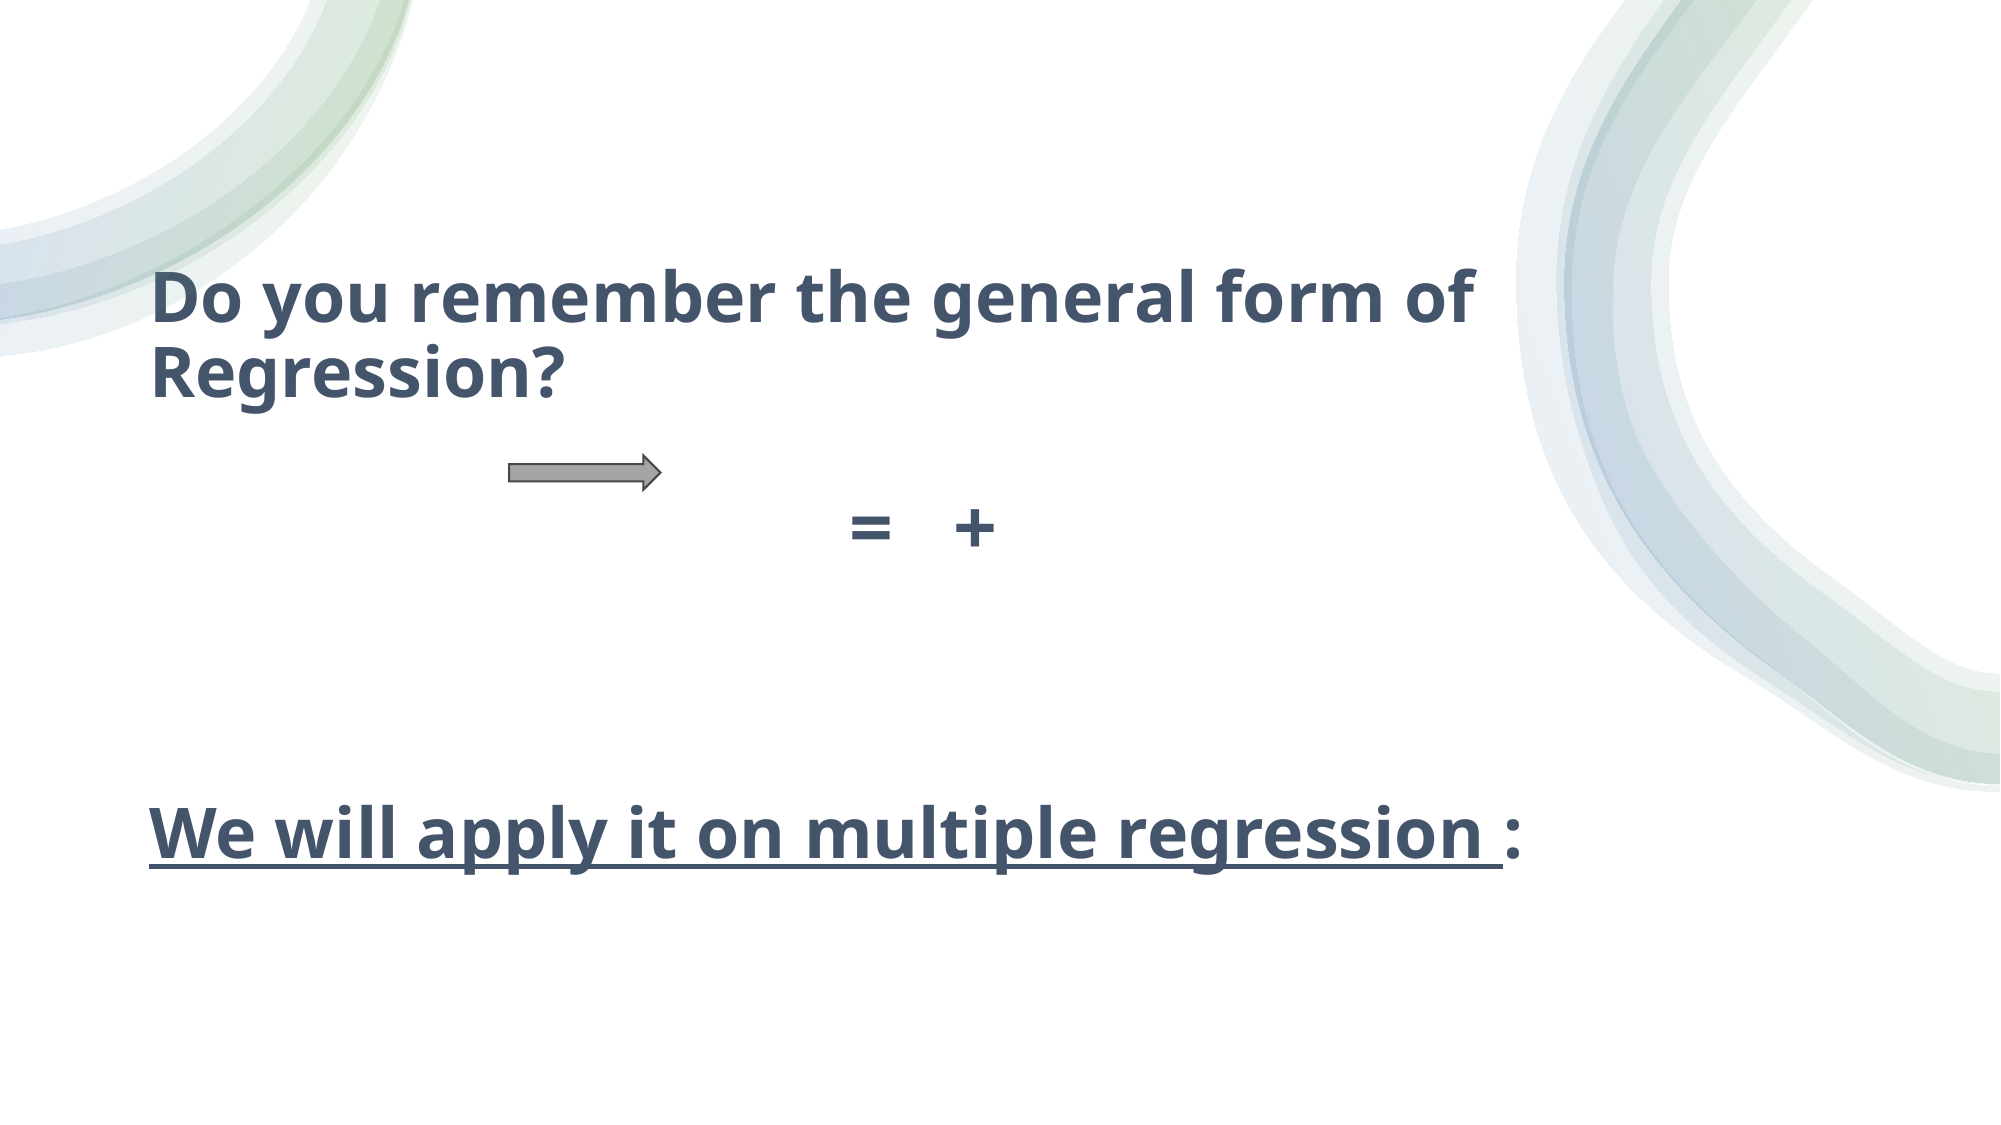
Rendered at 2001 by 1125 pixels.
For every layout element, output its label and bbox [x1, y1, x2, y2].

text_box [0, 0, 2000, 1125]
text_box [0, 0, 413, 357]
text_box [508, 453, 662, 493]
text_box [1362, 154, 2000, 638]
